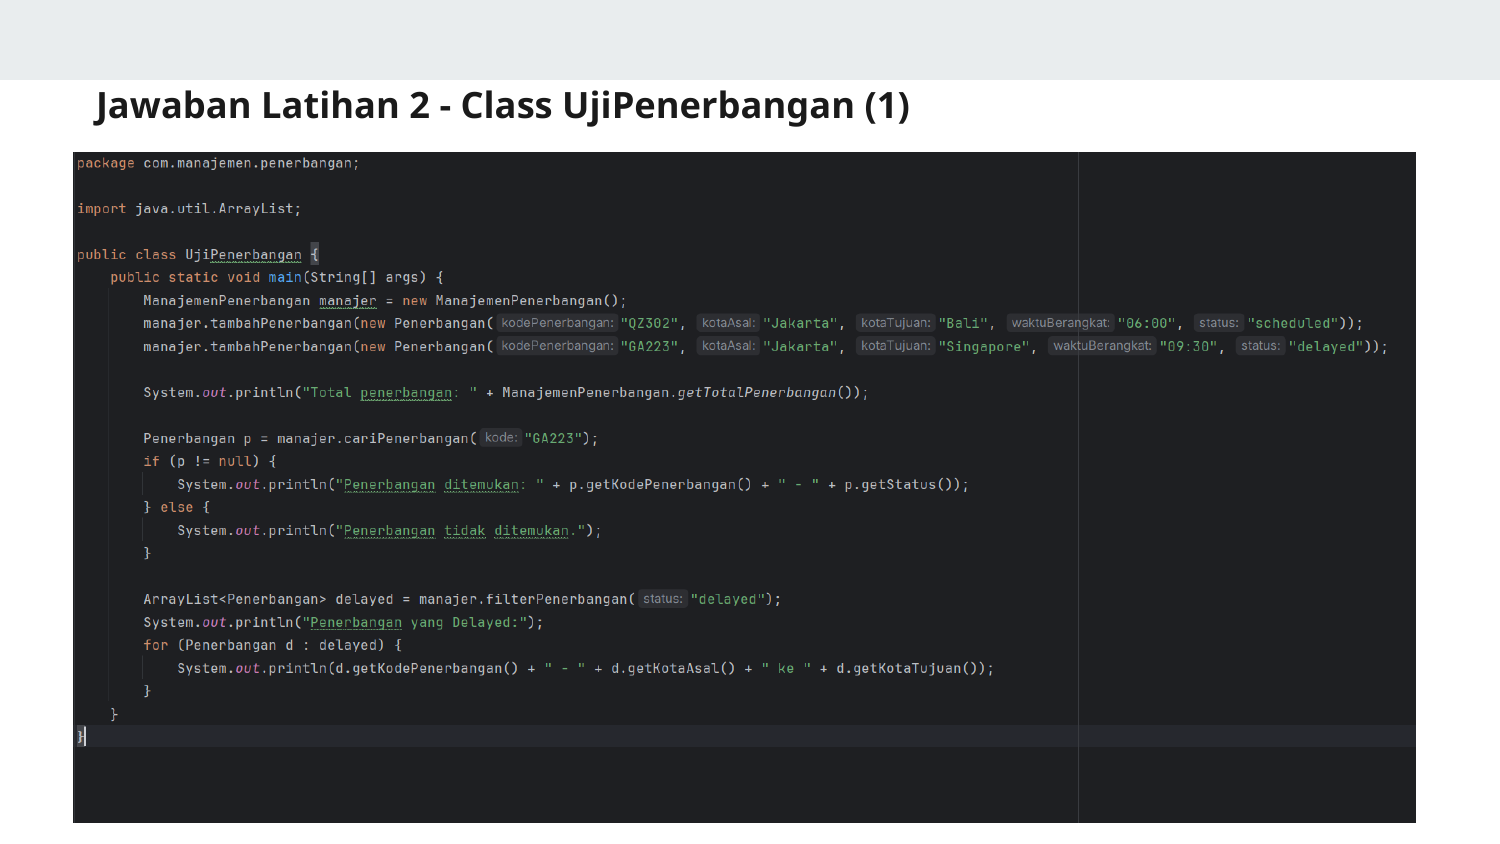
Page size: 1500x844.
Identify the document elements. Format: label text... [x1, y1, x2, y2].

picture [72, 152, 1417, 823]
title Jawaban Latihan 2 - Class UjiPenerbangan (1) [81, 64, 1343, 150]
